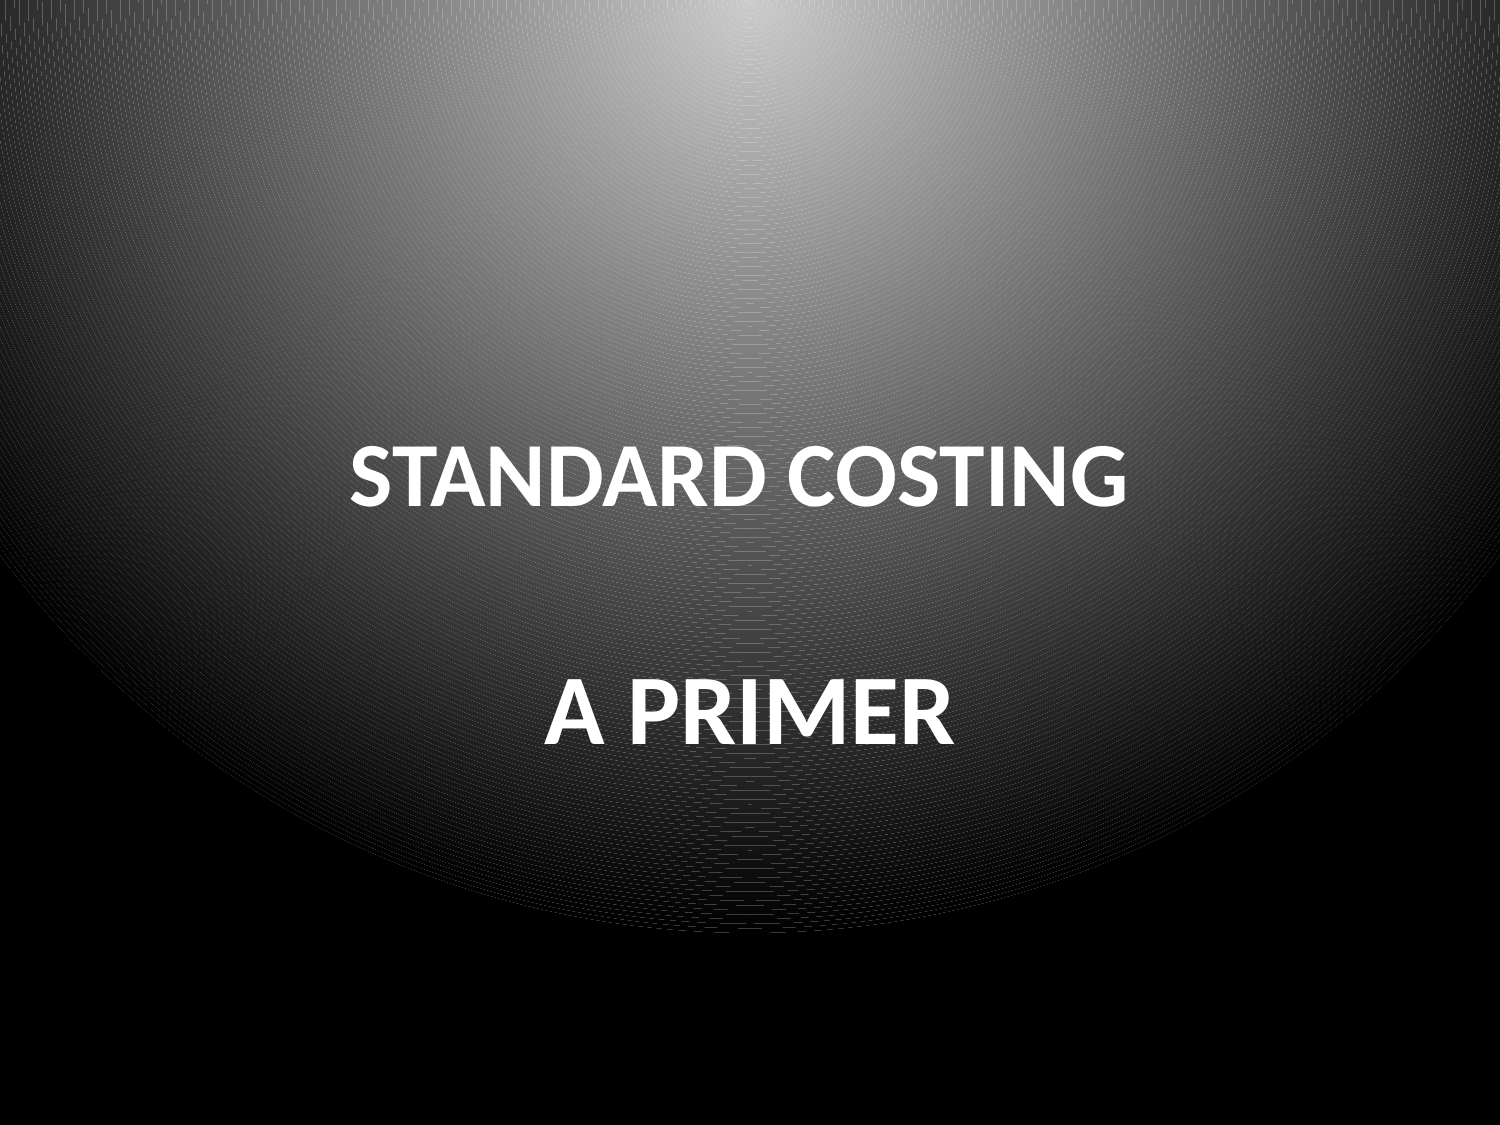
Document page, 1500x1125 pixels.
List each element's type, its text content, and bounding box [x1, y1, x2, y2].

title STANDARD COSTING [112, 349, 1388, 591]
subtitle A PRIMER [225, 637, 1275, 925]
